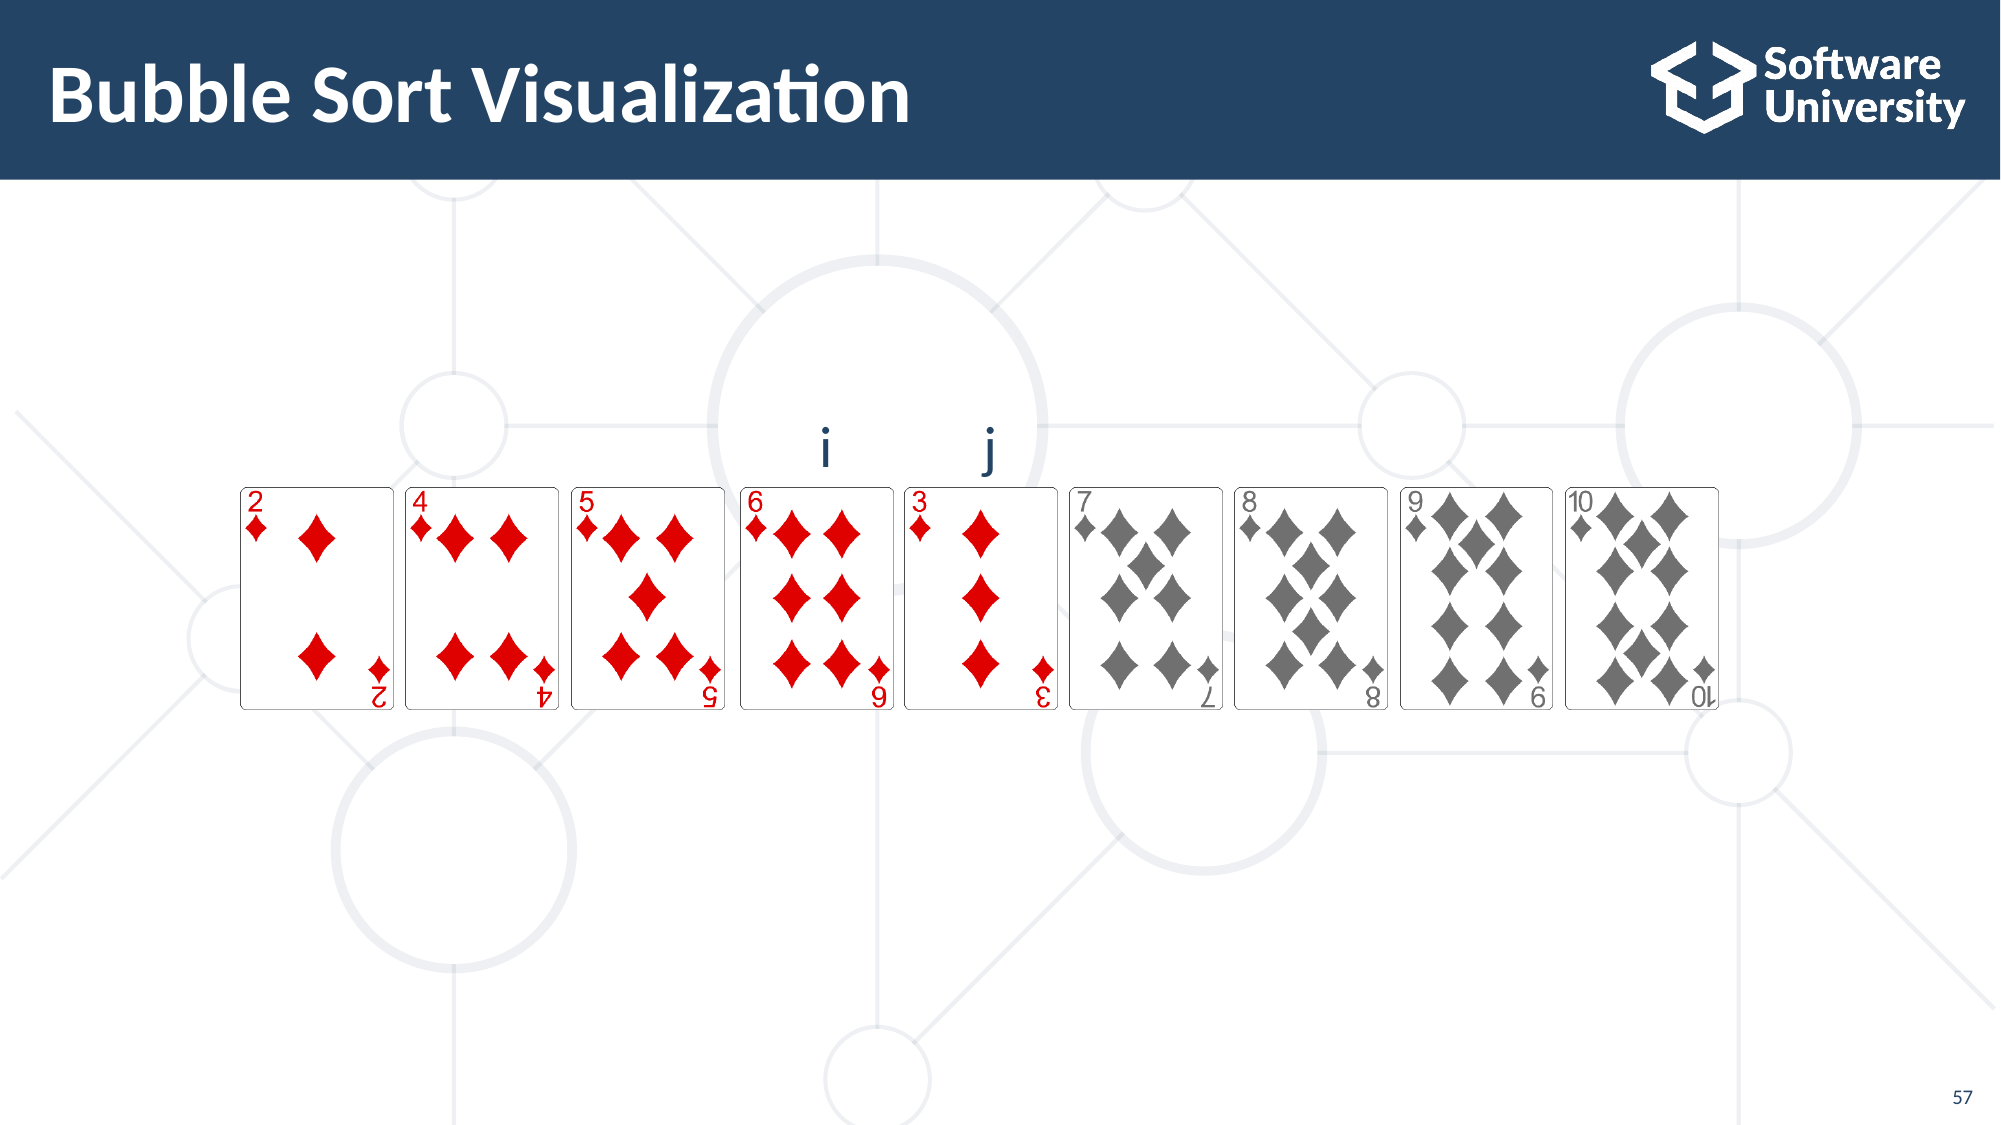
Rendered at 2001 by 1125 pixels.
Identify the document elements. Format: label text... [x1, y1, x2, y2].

title Bubble Sort Visualization [31, 16, 1625, 162]
slide_number 57 [1927, 1067, 1989, 1117]
picture [1069, 487, 1223, 710]
picture [1565, 487, 1720, 710]
picture [571, 487, 726, 710]
picture [739, 487, 894, 710]
picture [1233, 487, 1388, 710]
text_box j [968, 401, 1013, 485]
picture [904, 487, 1059, 710]
picture [1399, 487, 1554, 710]
picture [405, 487, 559, 710]
picture [240, 487, 394, 710]
text_box i [804, 401, 848, 485]
picture [1651, 41, 1966, 134]
